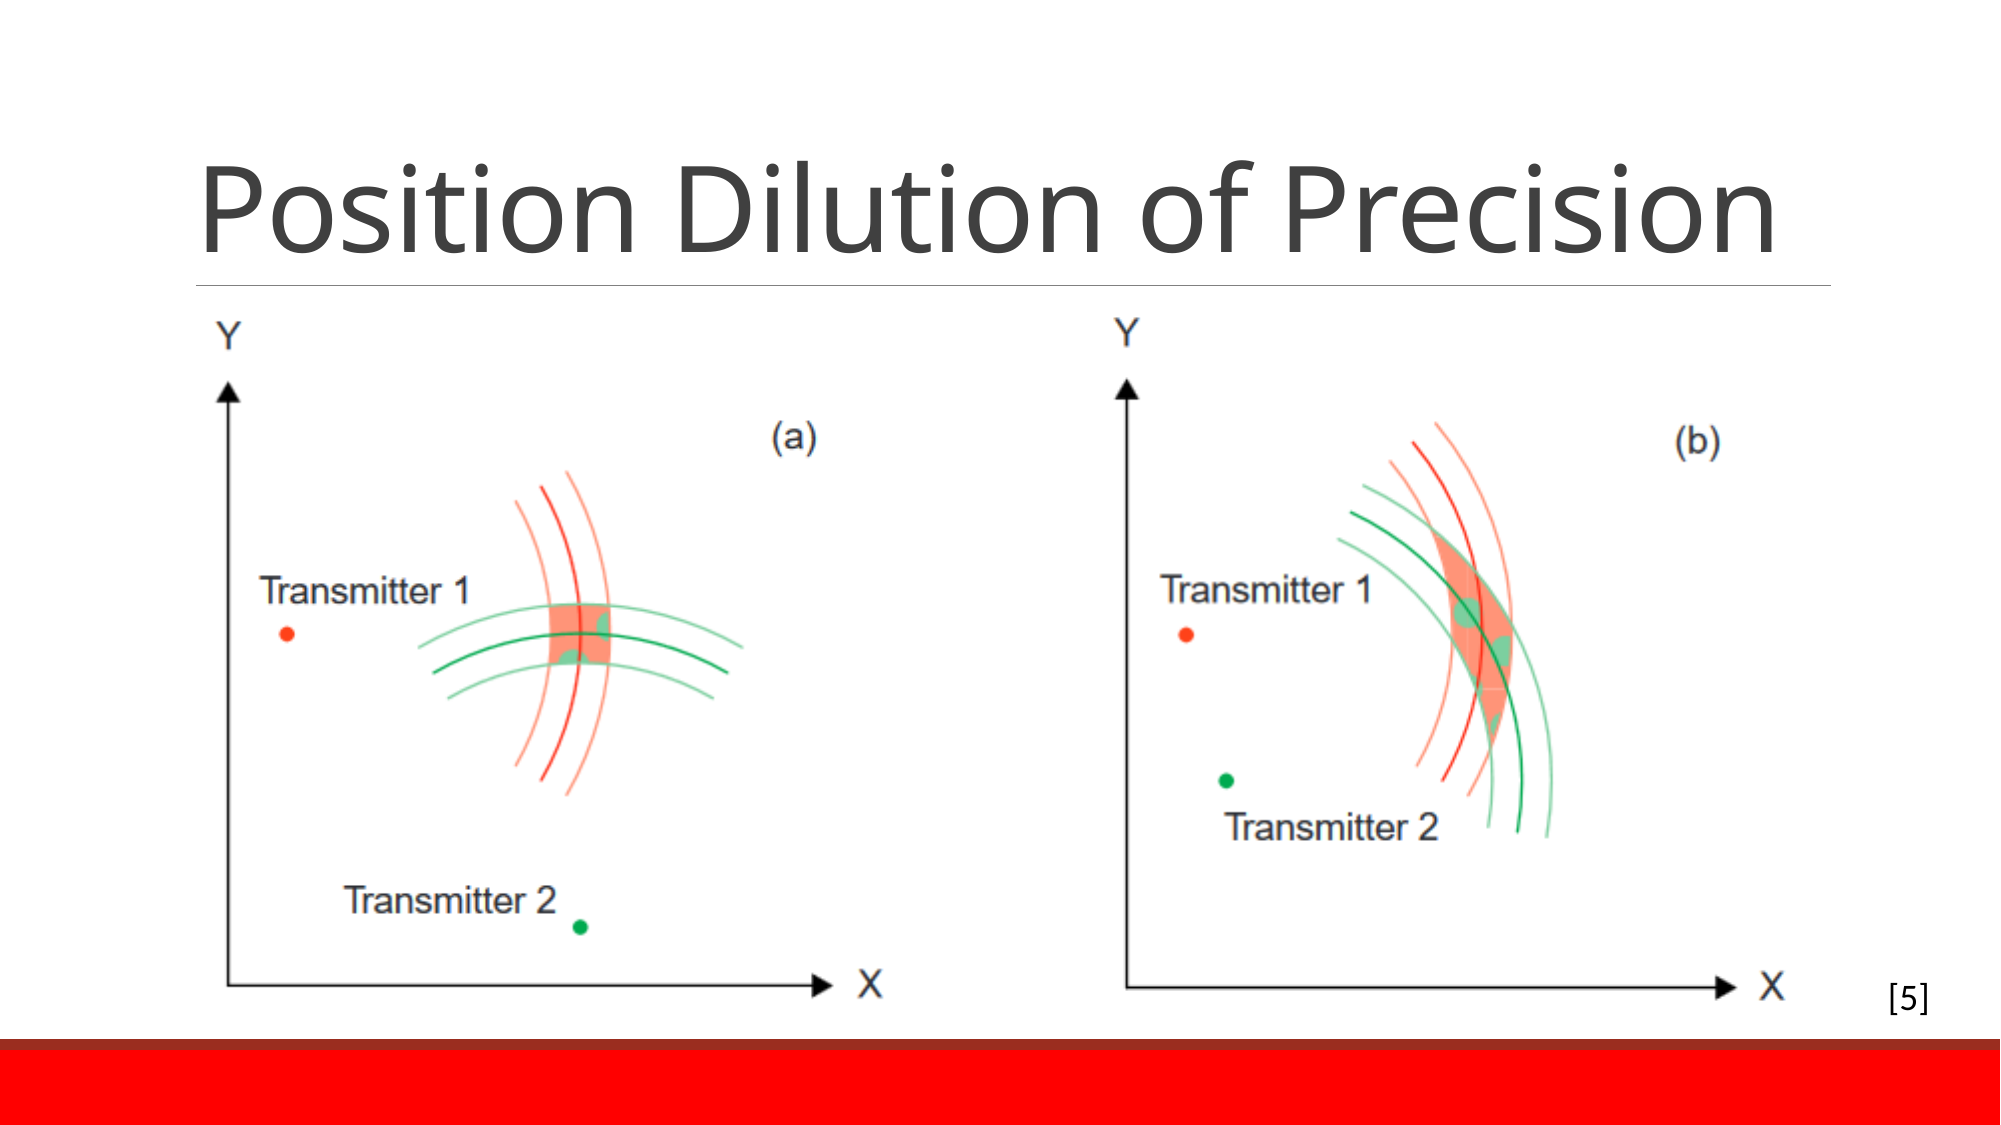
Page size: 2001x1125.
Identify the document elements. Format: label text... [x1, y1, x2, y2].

title Position Dilution of Precision [180, 47, 1937, 285]
picture [1034, 302, 1874, 1027]
picture [136, 302, 969, 1034]
text_box [5] [1882, 965, 1960, 1026]
